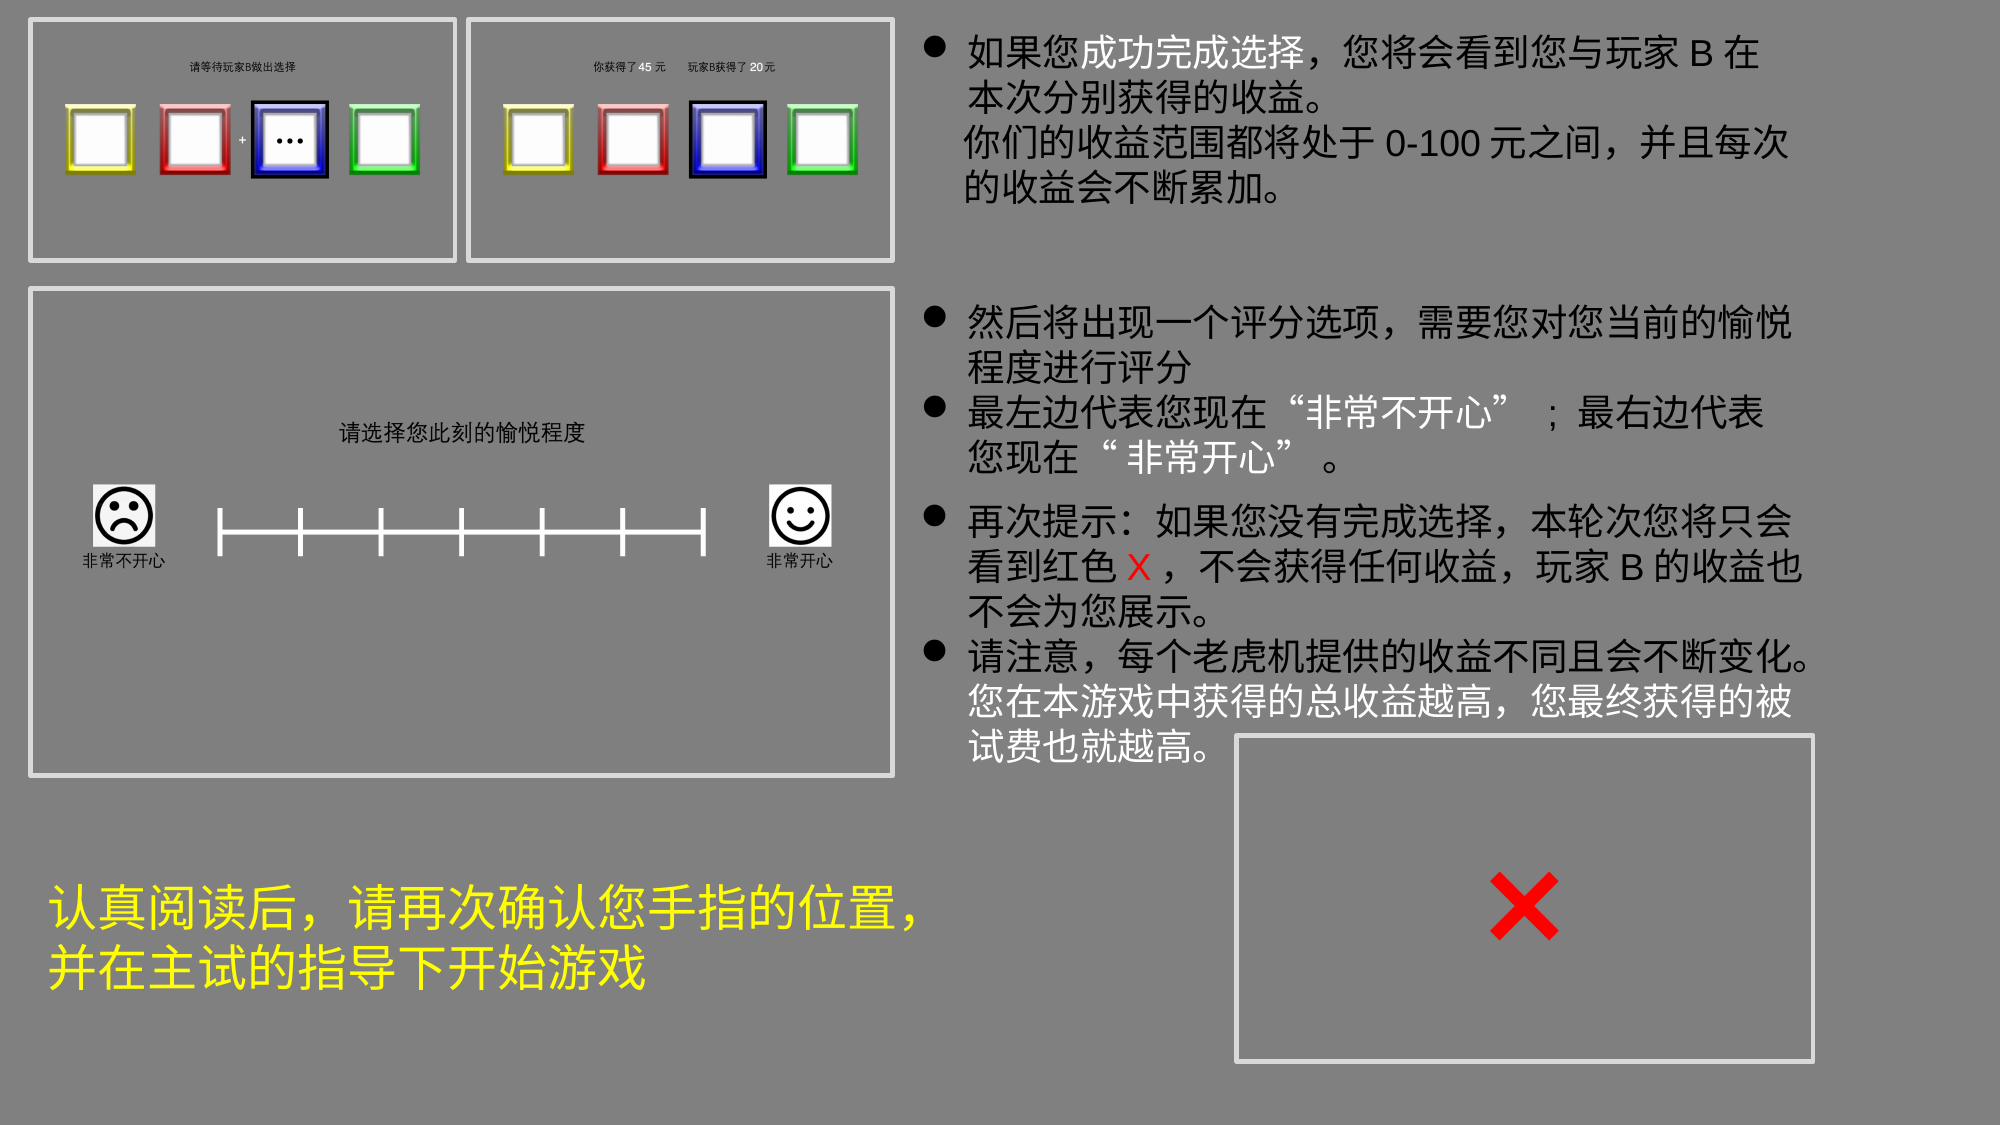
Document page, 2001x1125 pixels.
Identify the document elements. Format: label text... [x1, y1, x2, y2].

picture [470, 21, 891, 258]
picture [32, 290, 891, 774]
text_box 再次提示：如果您没有完成选择，本轮次您将只会看到红色X，不会获得任何收益，玩家B的收益也不会为您展示。 请注意，每个老虎机提供的收益不同且会不断变化。您在本游戏中获得的总收益越高，您最终获得的被试费也就越高。 [905, 490, 1835, 866]
text_box 认真阅读后，请再次确认您手指的位置，并在主试的指导下开始游戏 [32, 869, 961, 1005]
picture [32, 21, 453, 258]
picture [1238, 737, 1811, 1060]
text_box 如果您成功完成选择，您将会看到您与玩家B在本次分别获得的收益。 你们的收益范围都将处于0-100元之间，并且每次 的收益会不断累加。 然后将出现一个评分选项，需要您对您当前的愉悦程度进行评分 最左边代表您现在“非常不开心” ; 最右边代表您现在“ 非常开心” 。 [906, 21, 1811, 490]
